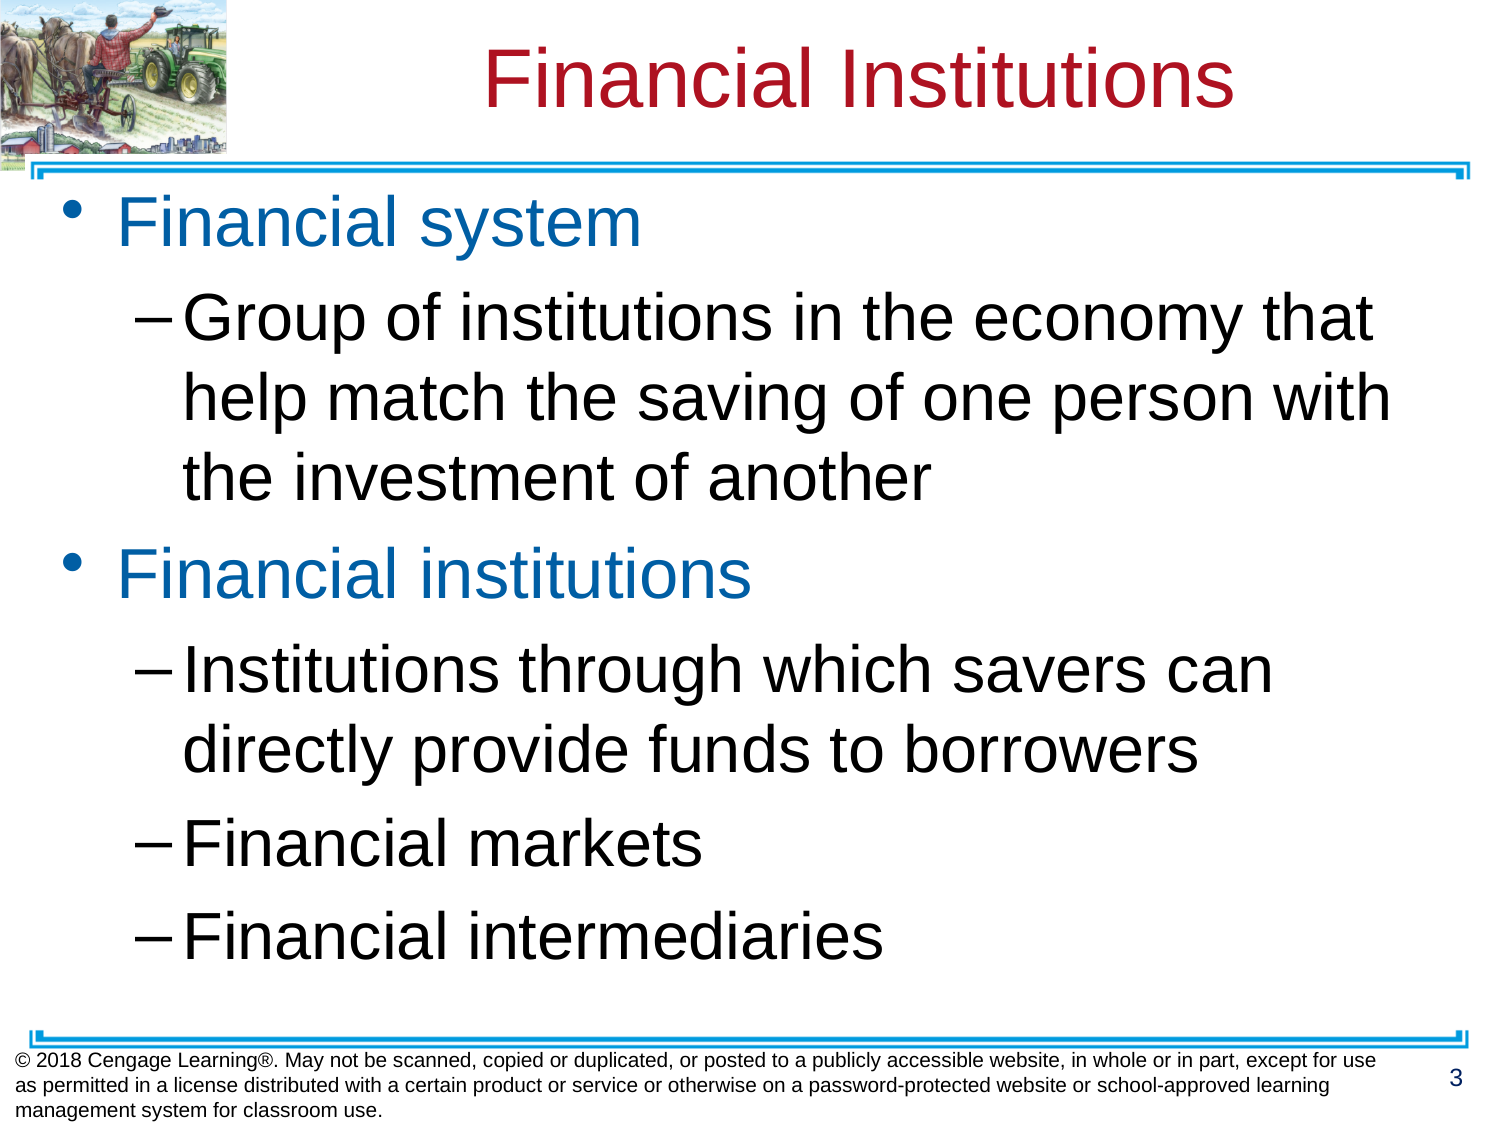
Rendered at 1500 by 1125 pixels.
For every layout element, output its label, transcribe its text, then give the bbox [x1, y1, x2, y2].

picture [1455, 1024, 1475, 1053]
picture [0, 0, 1475, 186]
slide_number 3 [1412, 1052, 1500, 1117]
picture [25, 1024, 45, 1043]
footer © 2018 Cengage Learning®. May not be scanned, copied or duplicated, or posted to a publicly accessible website, in whole or in part, except for use as permitted in a license distributed with a certain product or service or otherwise on a password-protected website or school-approved learning management system for classroom use. [0, 1043, 1412, 1125]
list Financial system Group of institutions in the economy that help match the saving of one person with the investment of another Financial institutions Institutions through which savers can directly provide funds to borrowers Financial markets Financial intermediaries [45, 168, 1455, 1055]
title Financial Institutions [219, 16, 1500, 158]
